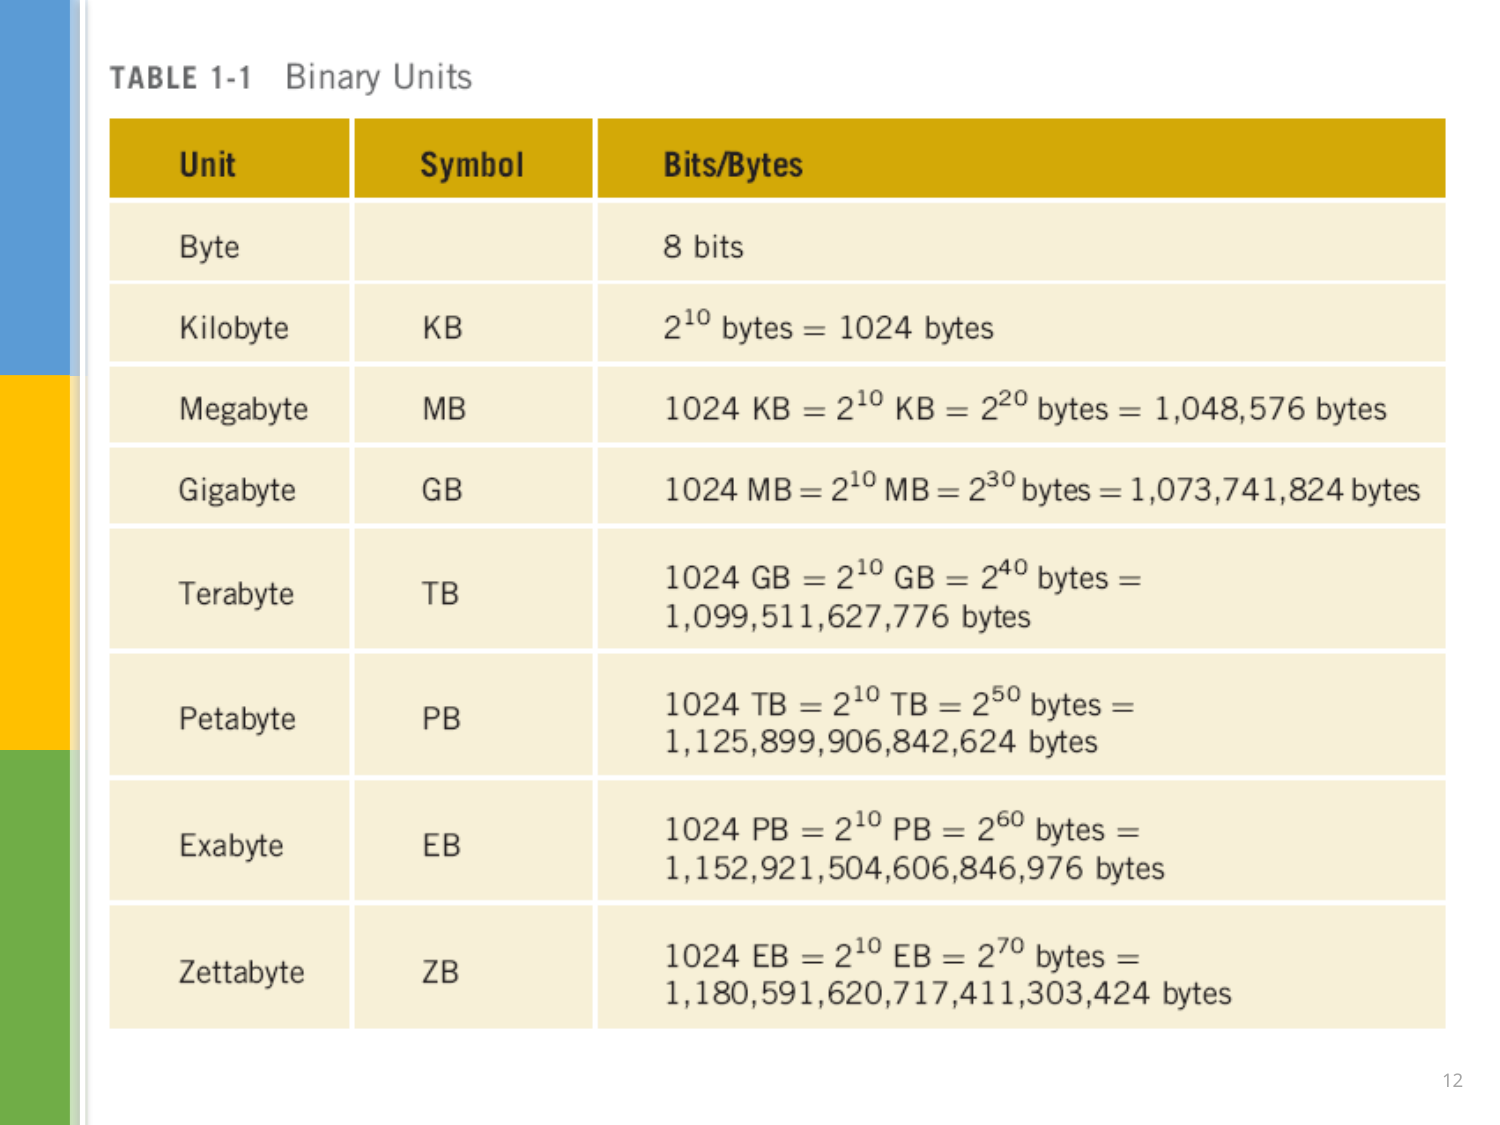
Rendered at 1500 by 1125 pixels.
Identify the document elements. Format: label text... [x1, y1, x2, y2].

slide_number 12 [1418, 1051, 1479, 1112]
picture [102, 59, 1452, 1035]
